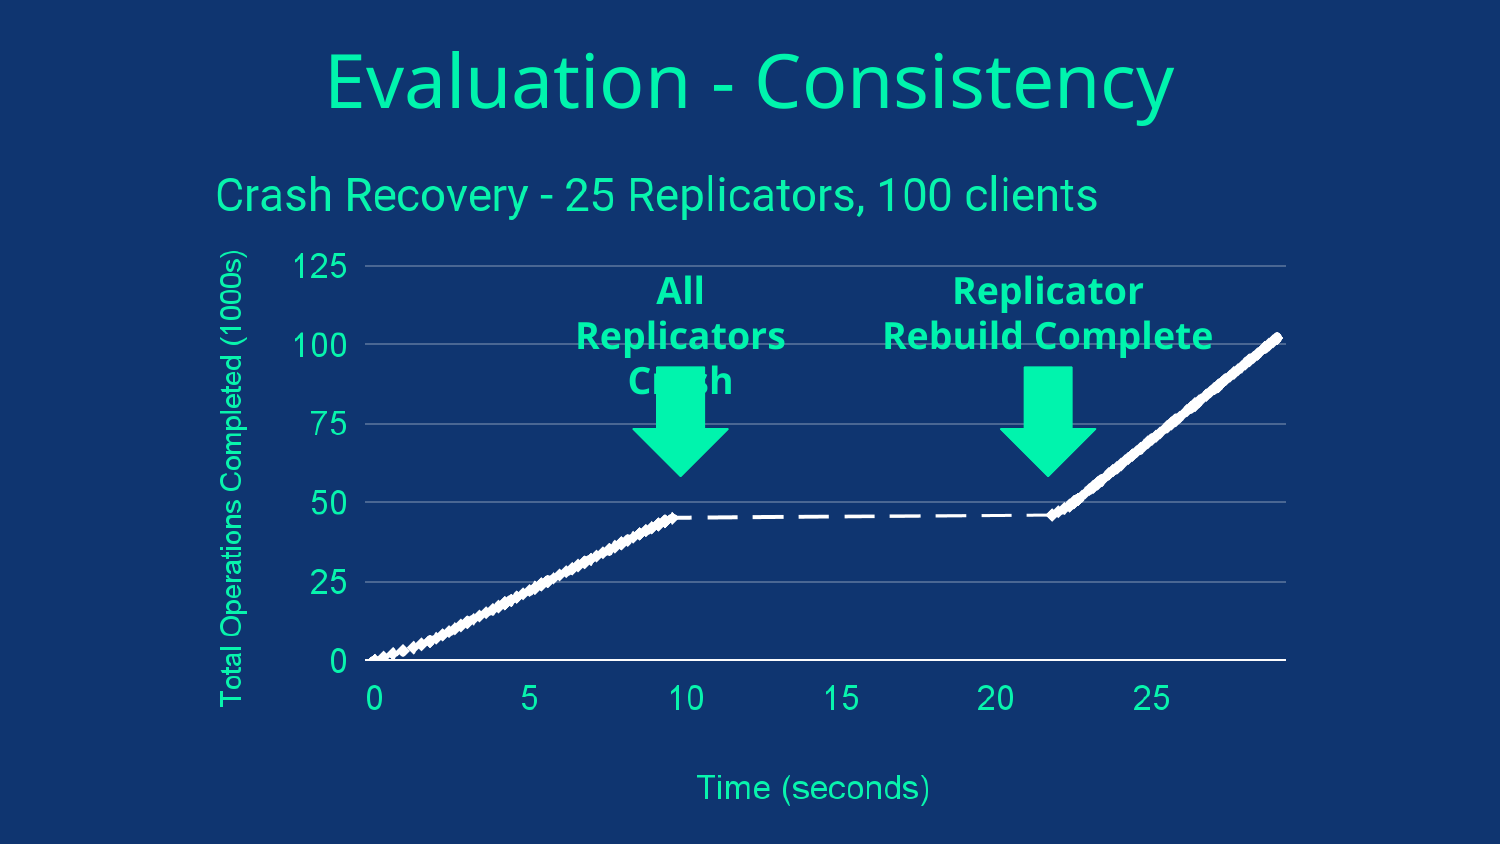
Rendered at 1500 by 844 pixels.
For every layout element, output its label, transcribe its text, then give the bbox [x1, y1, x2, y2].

picture [178, 130, 1322, 838]
title Evaluation - Consistency [118, 33, 1382, 114]
